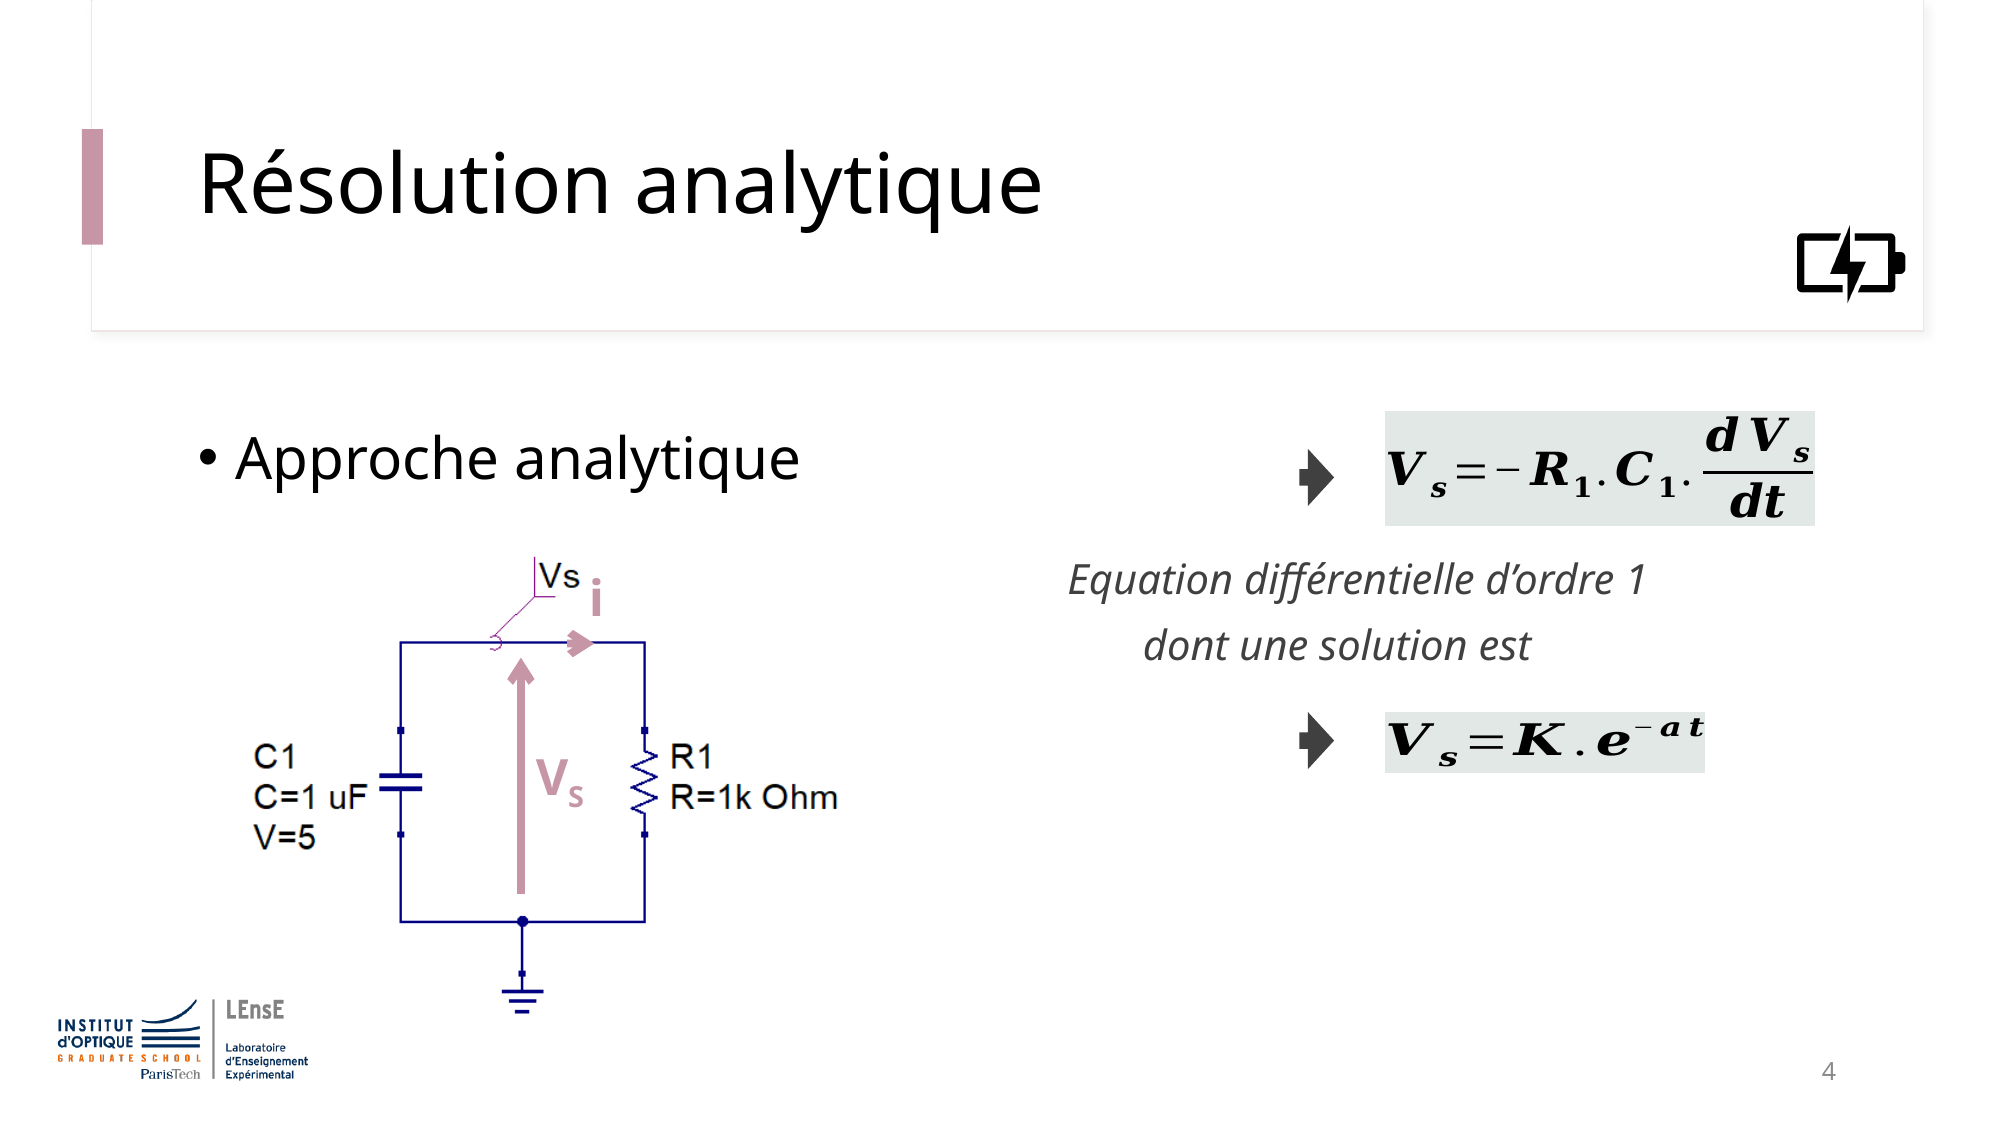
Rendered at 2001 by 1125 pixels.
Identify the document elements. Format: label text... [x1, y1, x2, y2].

text_box [1298, 446, 1336, 509]
list Approche analytique [183, 406, 993, 1013]
text_box Equation différentielle d’ordre 1 [1052, 545, 1762, 611]
title Résolution analytique [183, 90, 1851, 284]
slide_number 4 [1401, 1042, 1851, 1103]
text_box dont une solution est [1128, 610, 1690, 676]
picture [33, 532, 847, 1097]
picture [1792, 205, 1910, 323]
text_box [1298, 709, 1336, 772]
